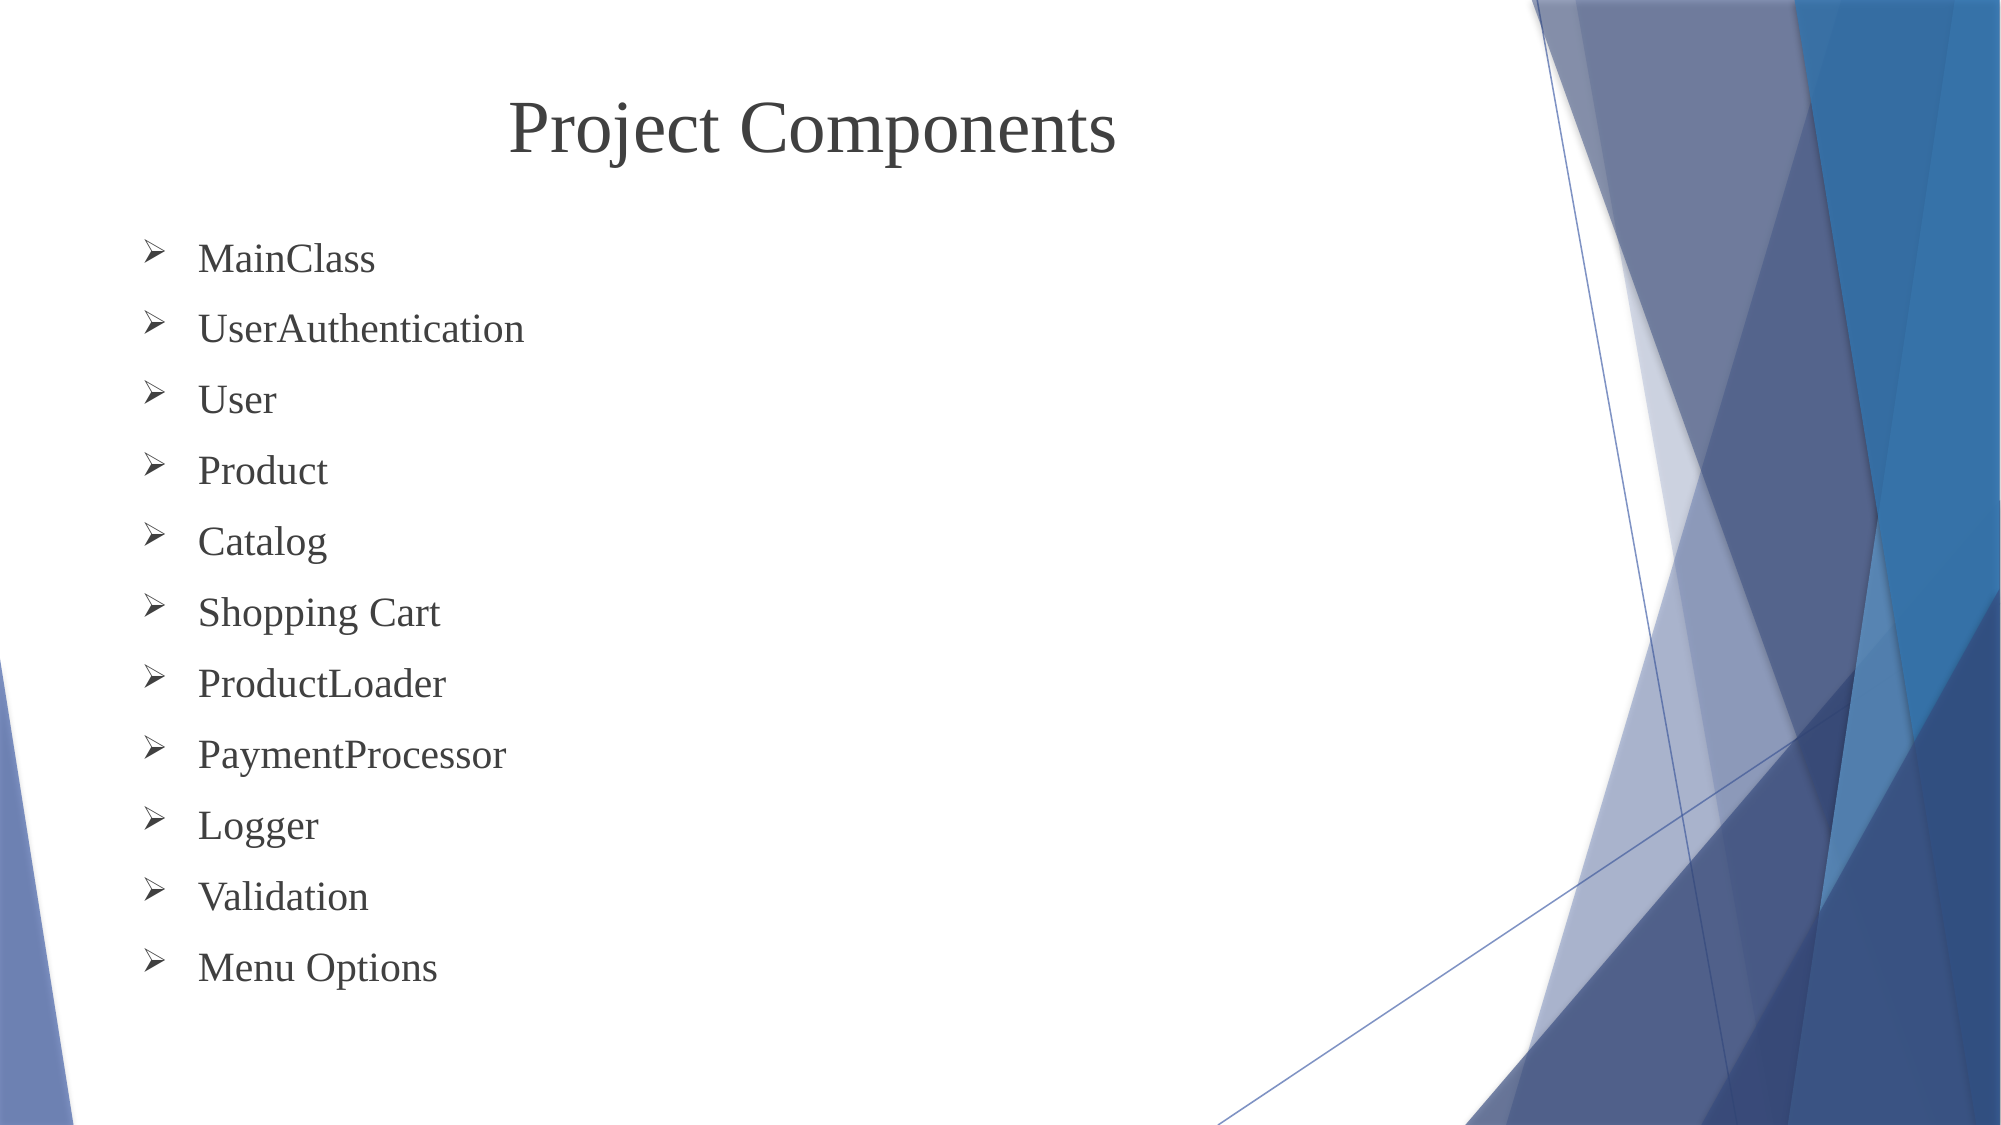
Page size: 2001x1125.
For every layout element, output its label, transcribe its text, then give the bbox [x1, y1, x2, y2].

title Project Components [108, 70, 1519, 176]
list MainClass UserAuthentication User Product Catalog Shopping Cart ProductLoader PaymentProcessor Logger Validation Menu Options [126, 222, 1537, 1059]
